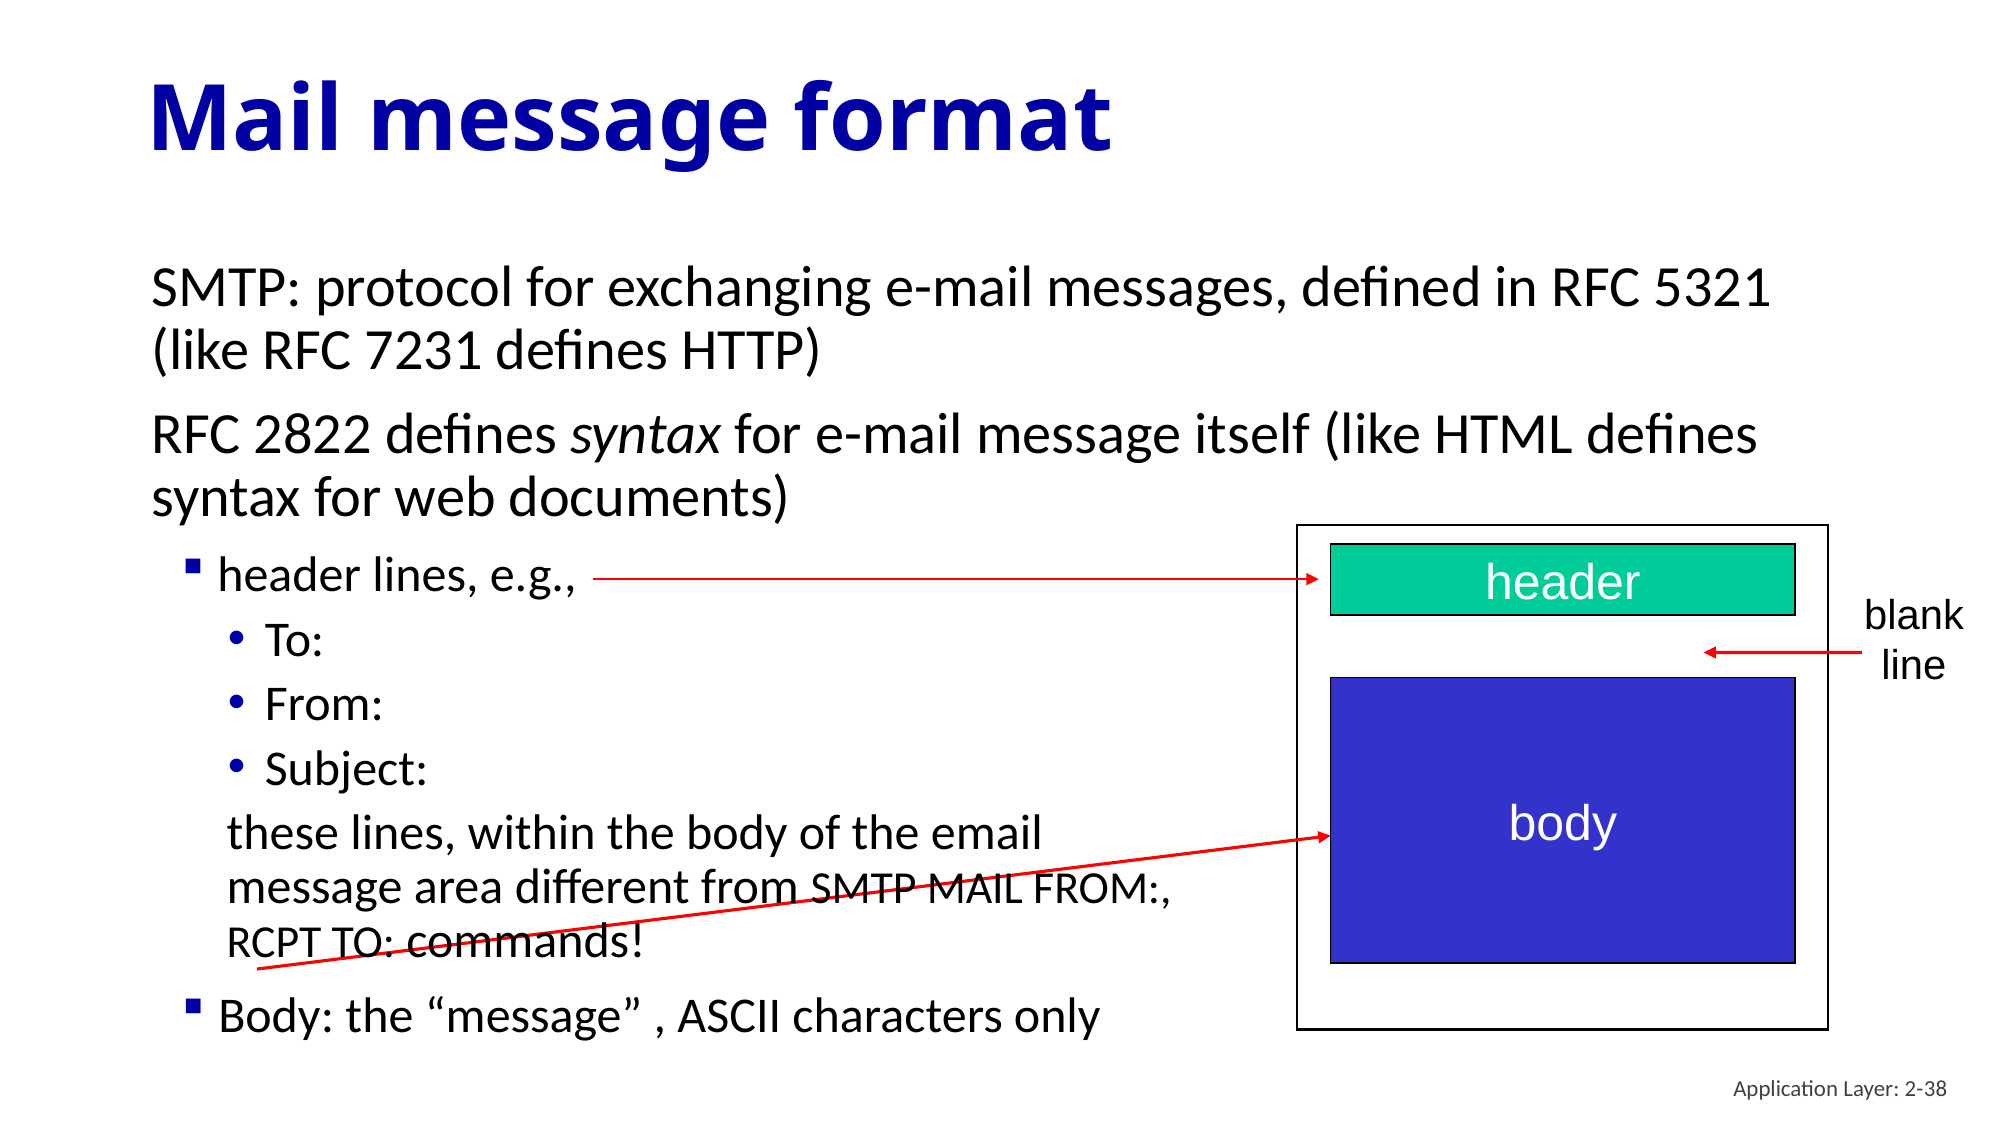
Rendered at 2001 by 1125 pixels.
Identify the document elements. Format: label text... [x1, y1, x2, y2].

text_box [1703, 646, 1862, 659]
text_box blank line [1849, 580, 1979, 696]
text_box SMTP: protocol for exchanging e-mail messages, defined in RFC 5321 (like RFC 7231 defines HTTP) RFC 2822 defines syntax for e-mail message itself (like HTML defines syntax for web documents) [134, 249, 1890, 554]
title Mail message format [131, 47, 1856, 195]
text_box [1297, 525, 1829, 1030]
text_box header lines, e.g., To: From: Subject: these lines, within the body of the email message area different from SMTP MAIL FROM:, RCPT TO: commands! Body: the “message” , ASCII characters only [145, 541, 1193, 1039]
text_box [1193, 831, 1331, 853]
slide_number Application Layer: 2-38 [1512, 1056, 1963, 1117]
